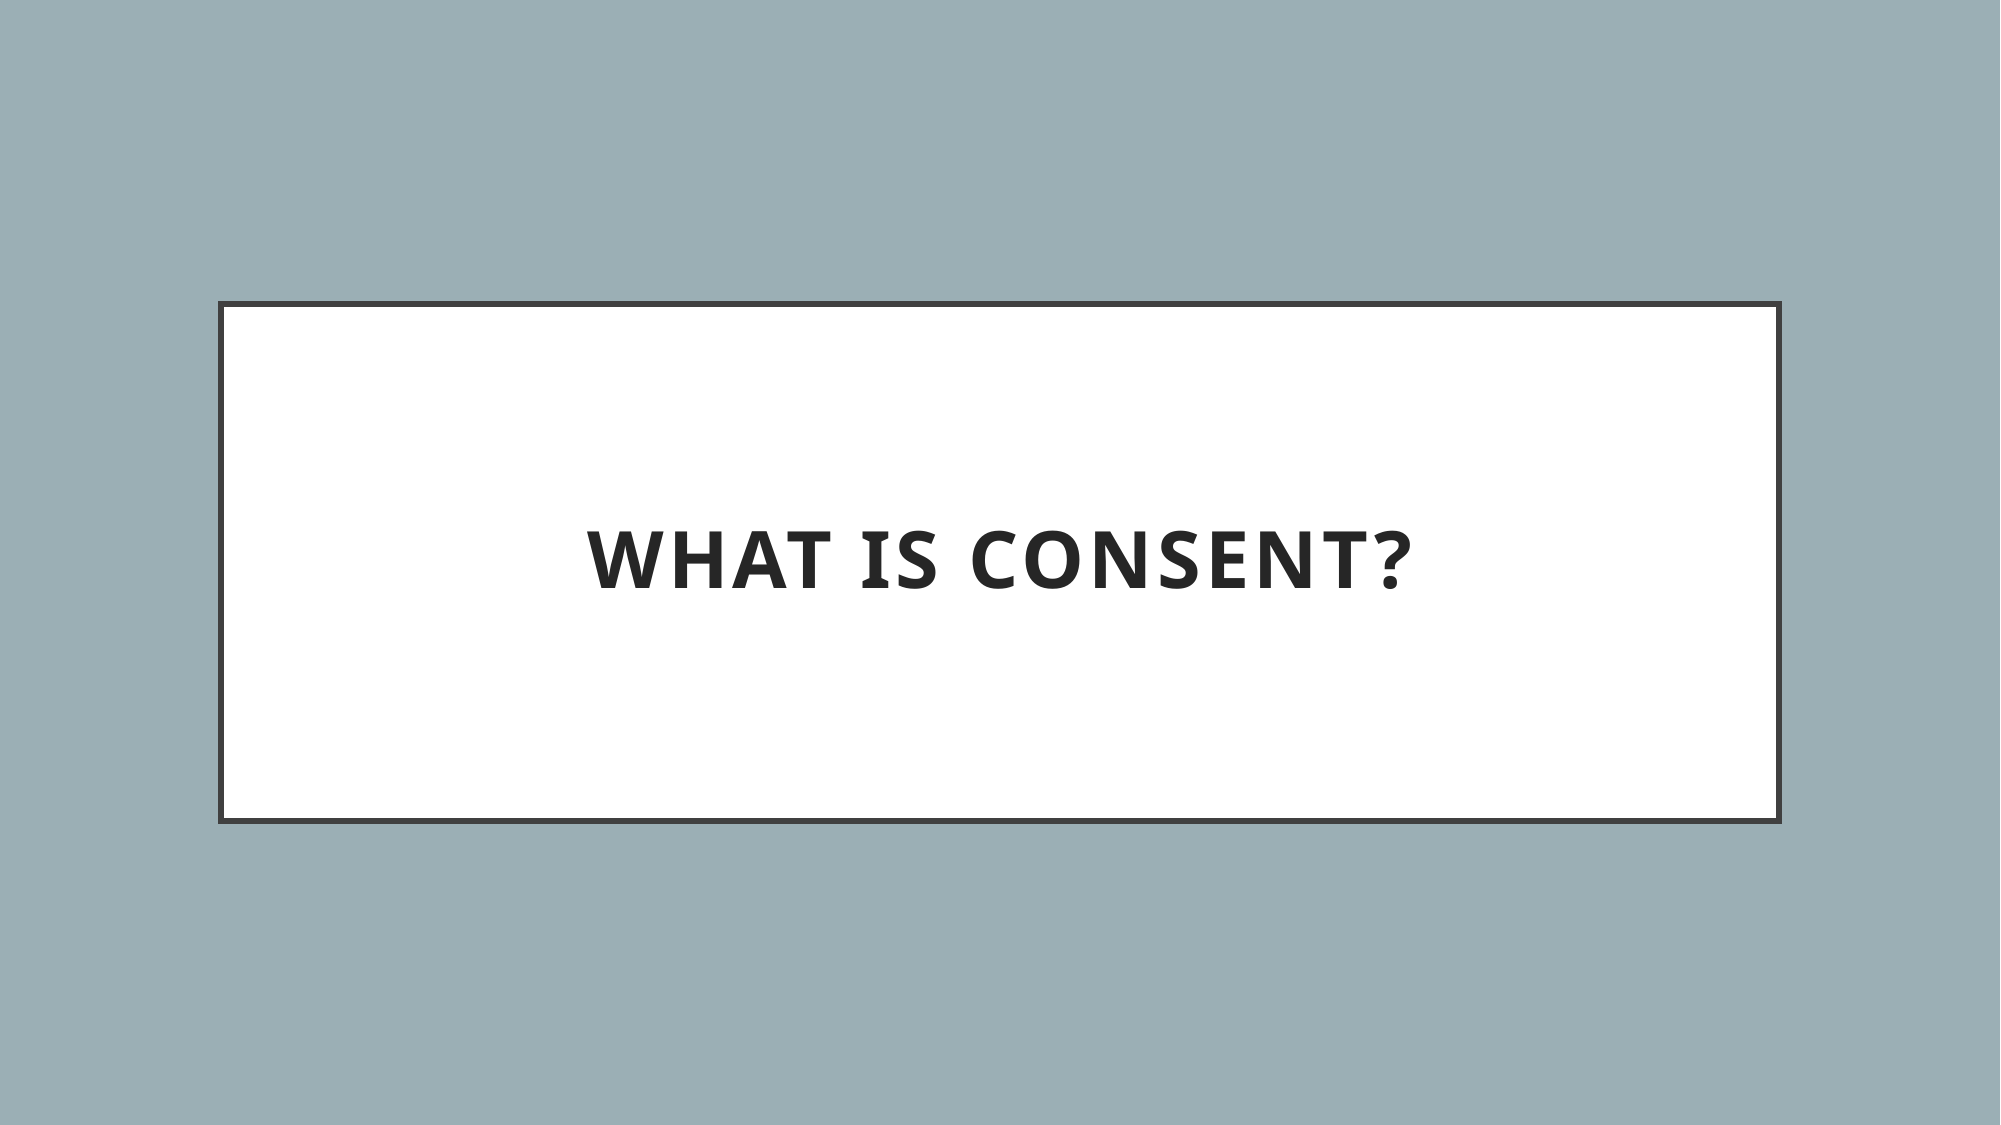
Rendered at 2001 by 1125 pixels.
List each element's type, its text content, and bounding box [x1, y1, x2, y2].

title What is Consent? [218, 301, 1782, 824]
